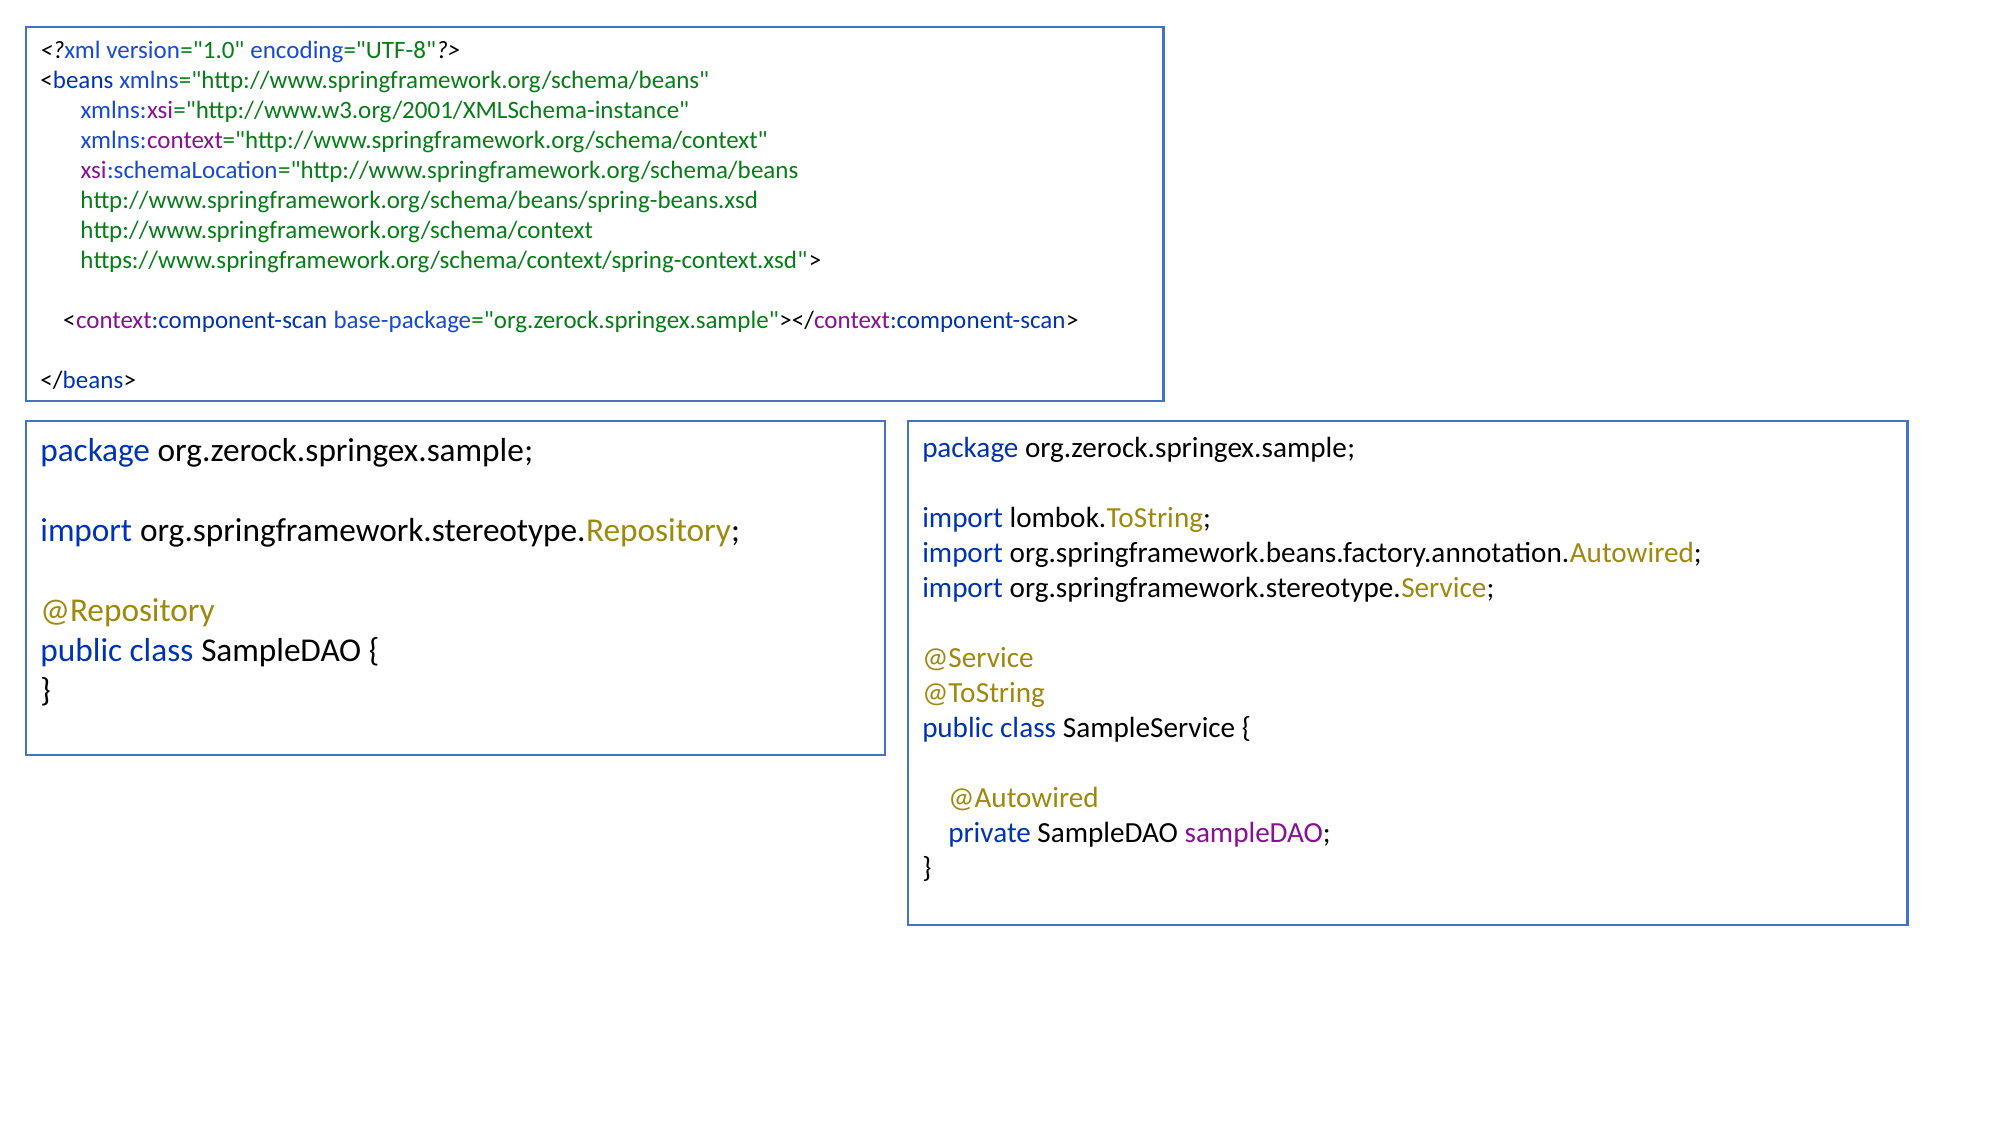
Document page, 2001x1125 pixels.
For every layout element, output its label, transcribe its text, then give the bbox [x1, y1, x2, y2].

text_box <?xml version="1.0" encoding="UTF-8"?> <beans xmlns="http://www.springframework.org/schema/beans" xmlns:xsi="http://www.w3.org/2001/XMLSchema-instance" xmlns:context="http://www.springframework.org/schema/context" xsi:schemaLocation="http://www.springframework.org/schema/beans http://www.springframework.org/schema/beans/spring-beans.xsd http://www.springframework.org/schema/context https://www.springframework.org/schema/context/spring-context.xsd"> <context:component-scan base-package="org.zerock.springex.sample"></context:component-scan> </beans> [25, 26, 1165, 402]
text_box package org.zerock.springex.sample; import org.springframework.stereotype.Repository; @Repository public class SampleDAO { } [25, 420, 886, 756]
text_box package org.zerock.springex.sample; import lombok.ToString; import org.springframework.beans.factory.annotation.Autowired; import org.springframework.stereotype.Service; @Service @ToString public class SampleService { @Autowired private SampleDAO sampleDAO; } [907, 420, 1909, 926]
